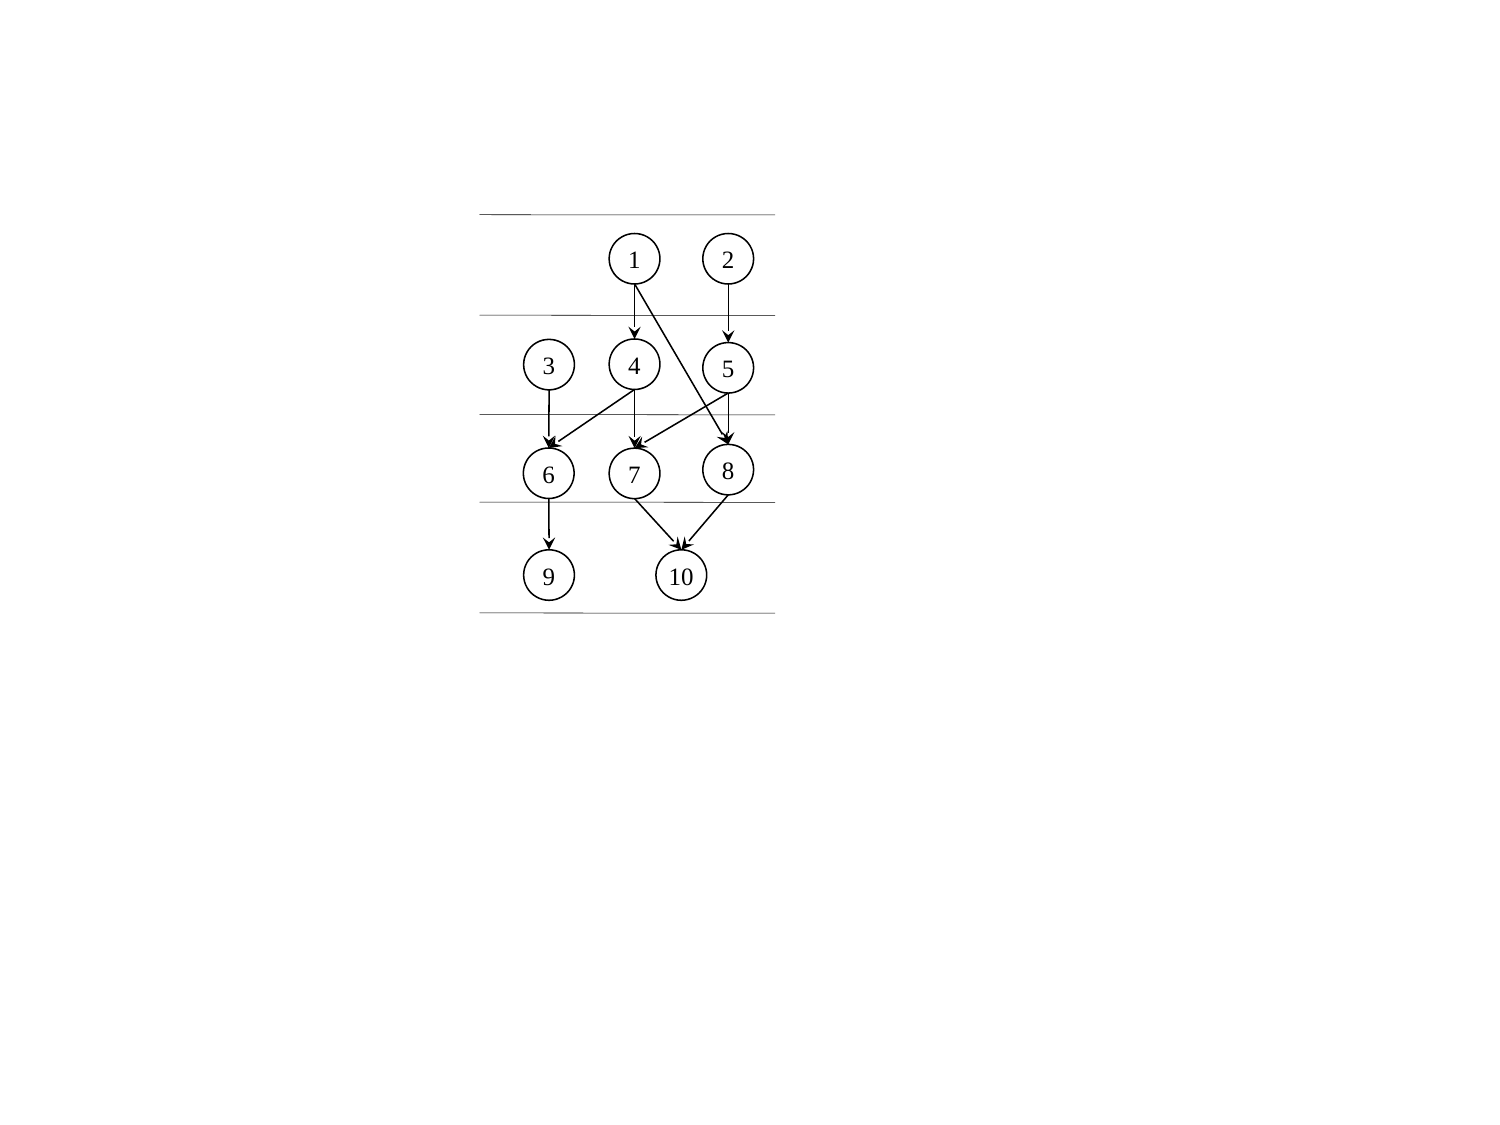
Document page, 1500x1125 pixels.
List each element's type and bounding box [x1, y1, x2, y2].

text_box [479, 233, 775, 601]
